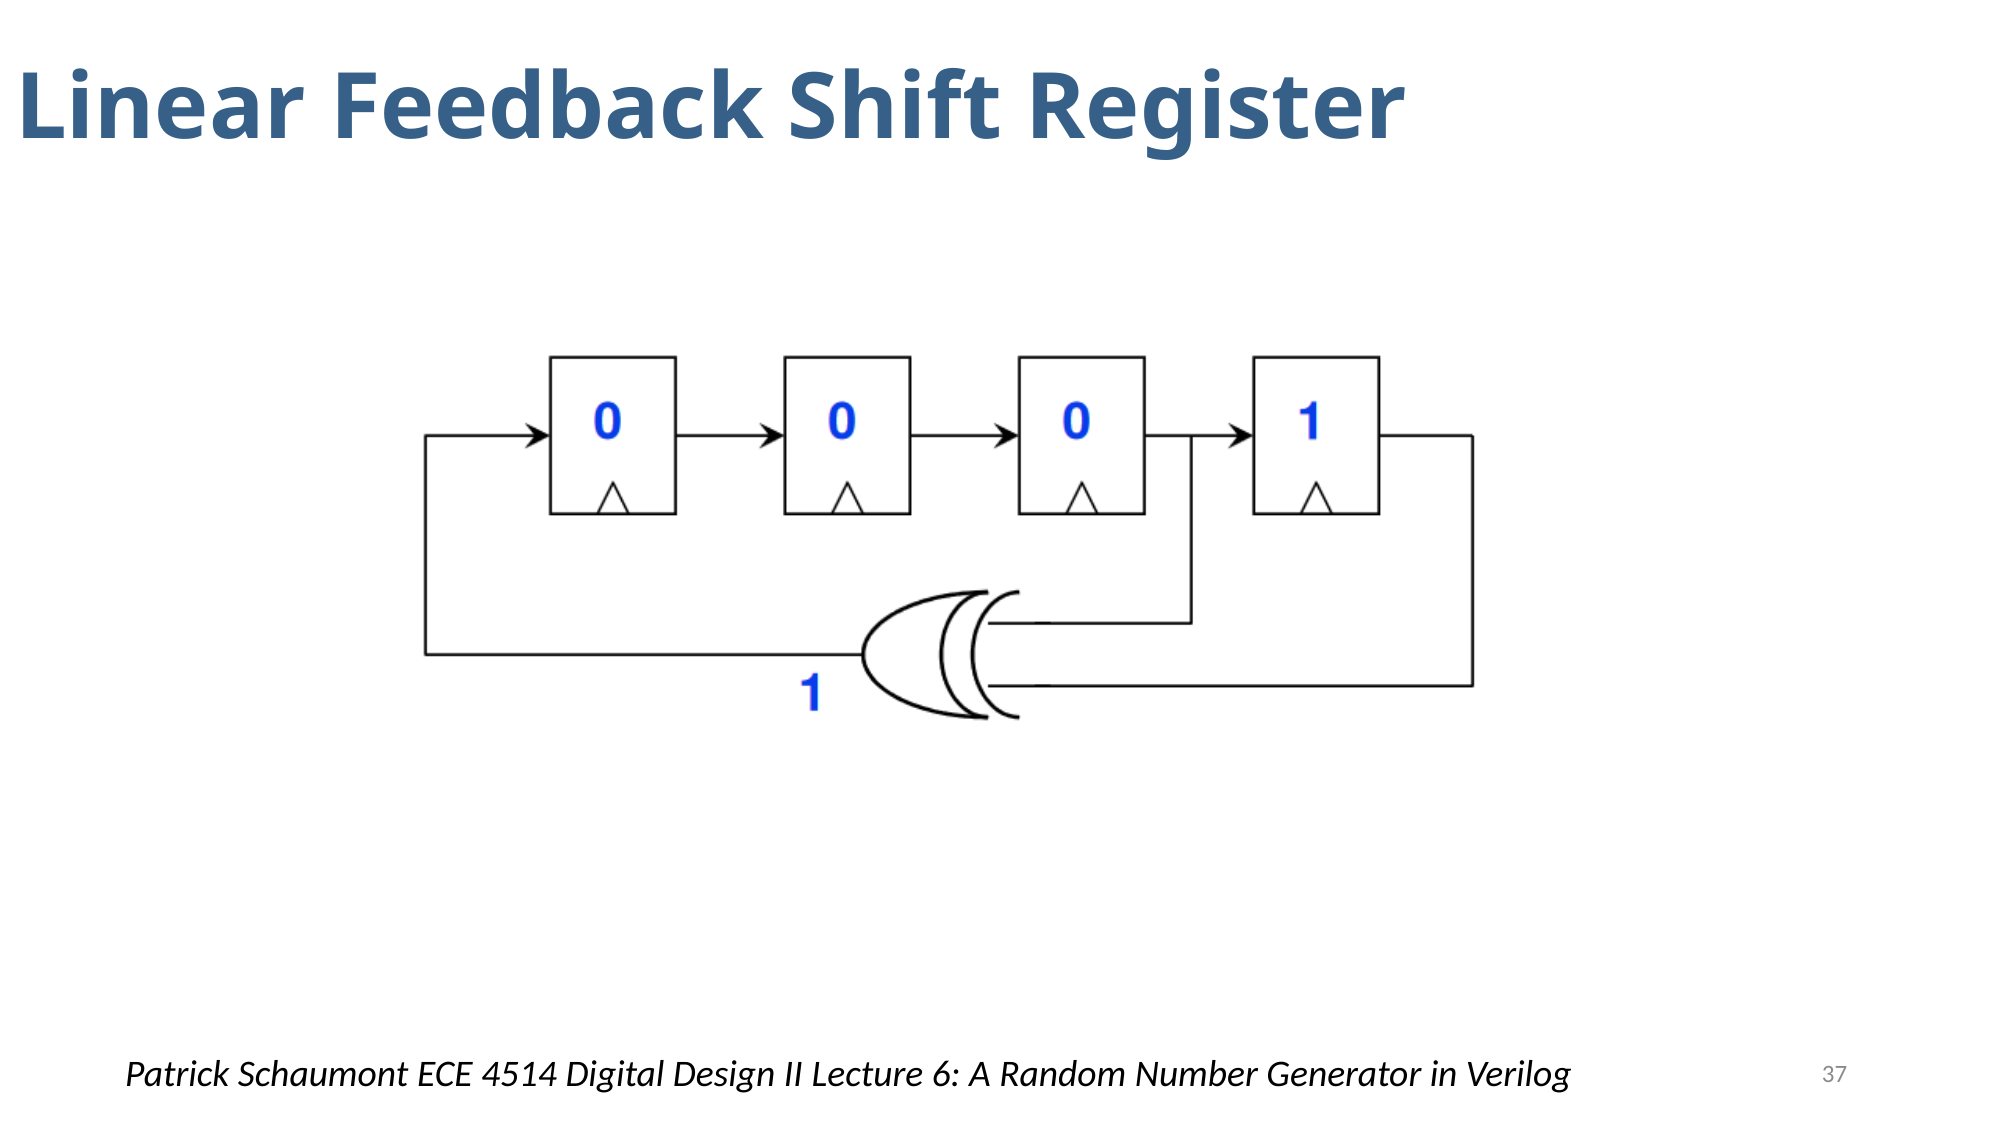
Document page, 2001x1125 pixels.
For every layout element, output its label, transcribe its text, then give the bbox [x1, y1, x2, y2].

text_box Patrick Schaumont ECE 4514 Digital Design II Lecture 6: A Random Number Generator in Verilog [110, 1041, 2000, 1102]
picture [335, 284, 1665, 841]
title Linear Feedback Shift Register [0, 0, 2000, 218]
